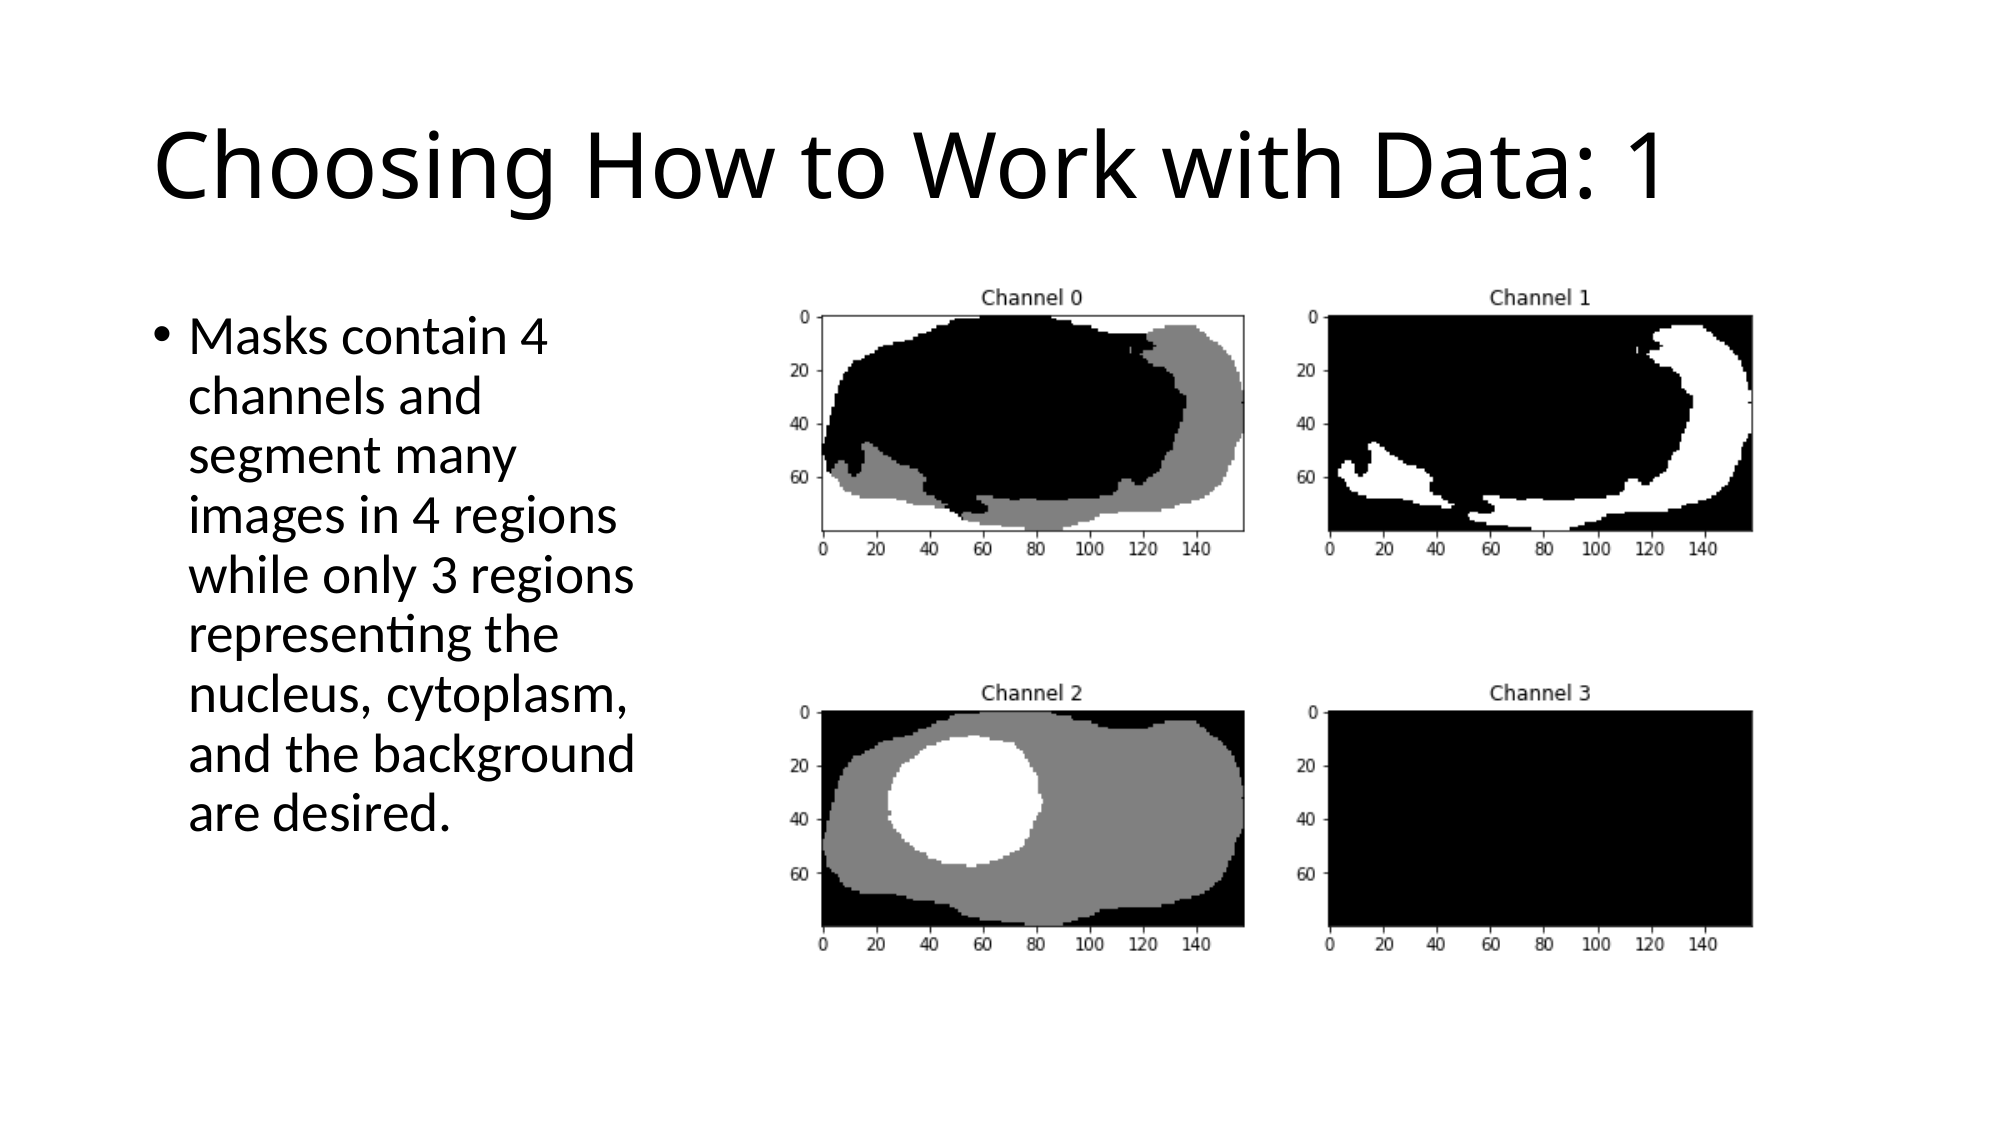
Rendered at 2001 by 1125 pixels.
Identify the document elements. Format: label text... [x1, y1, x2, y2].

picture [770, 277, 1790, 976]
title Choosing How to Work with Data: 1 [137, 59, 1863, 278]
list Masks contain 4 channels and segment many images in 4 regions while only 3 regions representing the nucleus, cytoplasm, and the background are desired. [137, 299, 668, 940]
